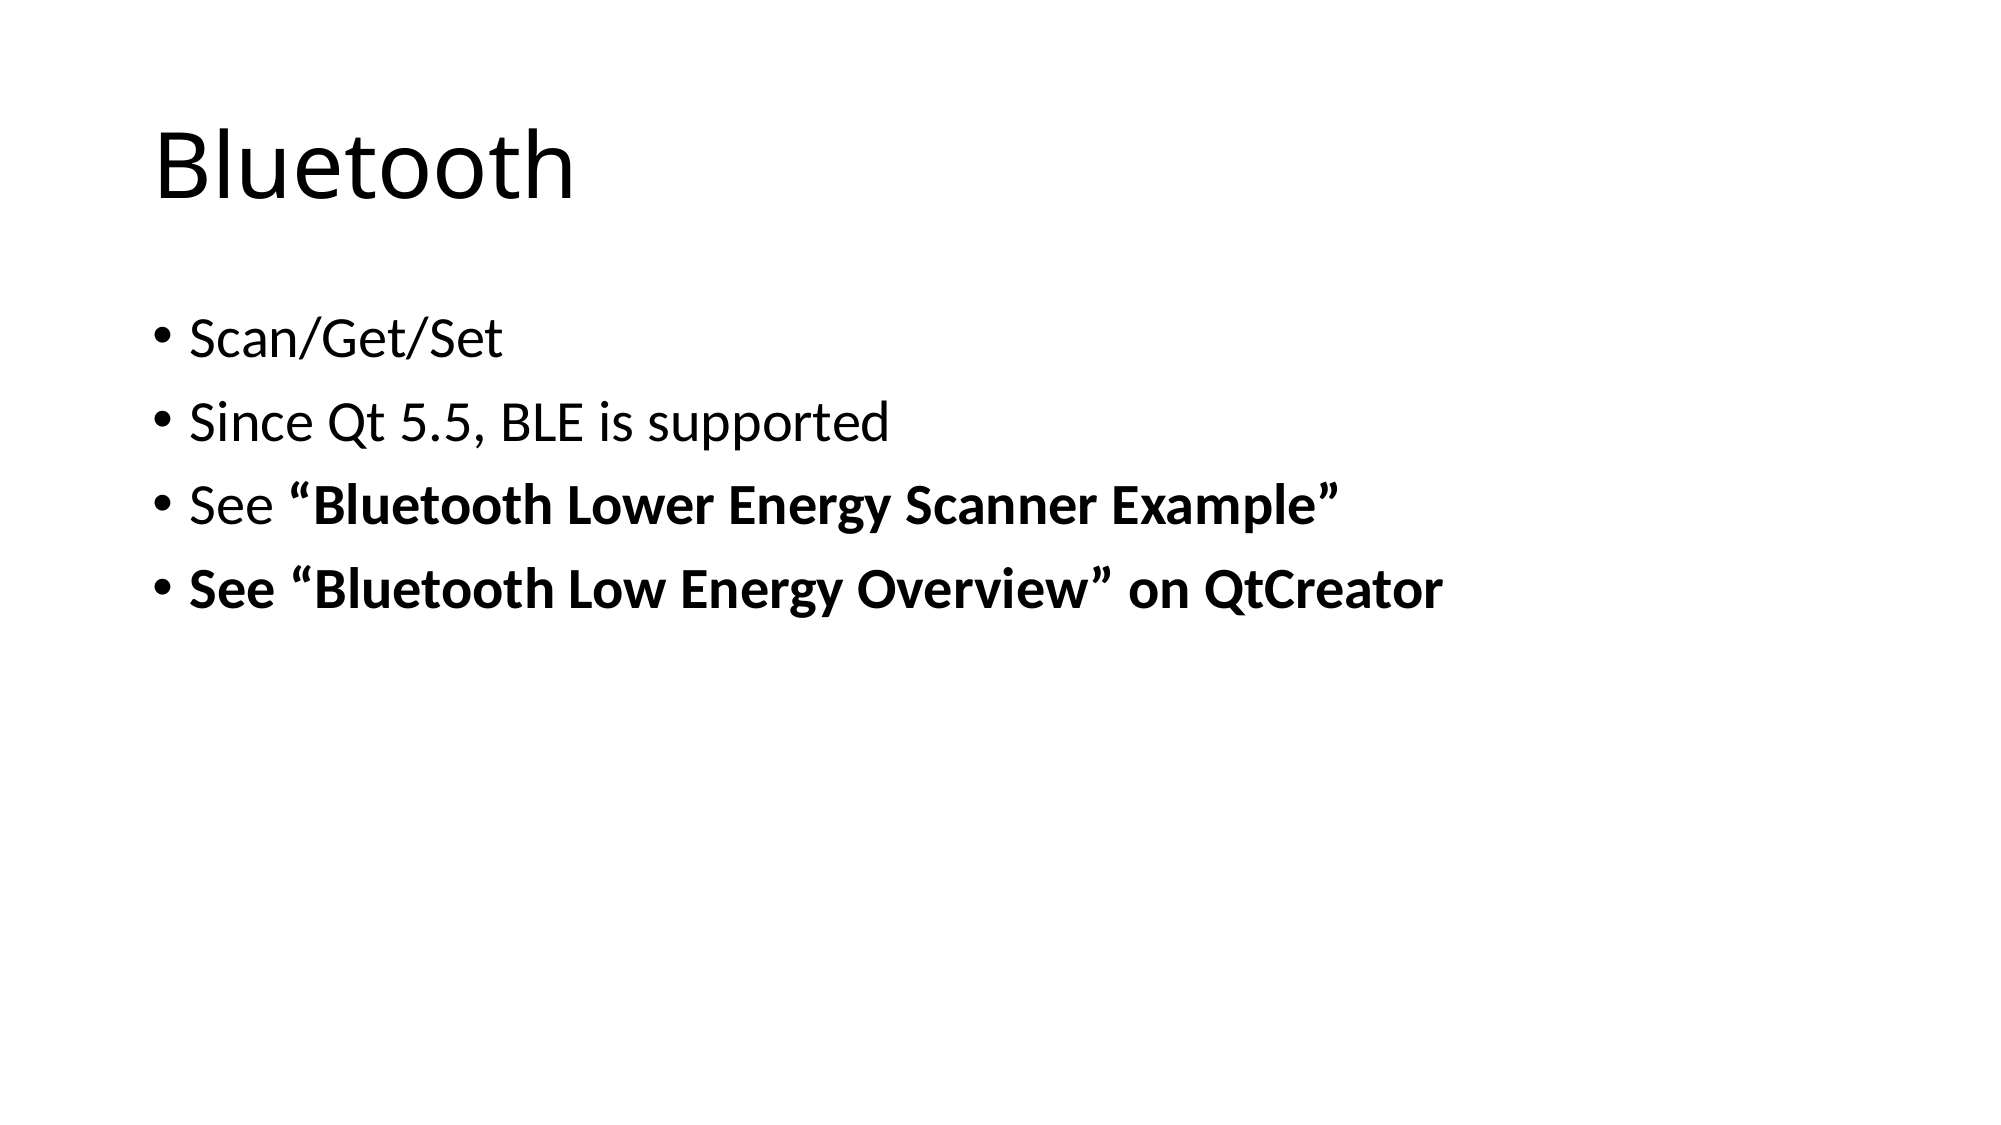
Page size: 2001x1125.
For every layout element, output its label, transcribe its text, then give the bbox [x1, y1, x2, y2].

list Scan/Get/Set Since Qt 5.5, BLE is supported See “Bluetooth Lower Energy Scanner Example” See “Bluetooth Low Energy Overview” on QtCreator [137, 299, 1863, 1014]
title Bluetooth [137, 59, 1863, 278]
